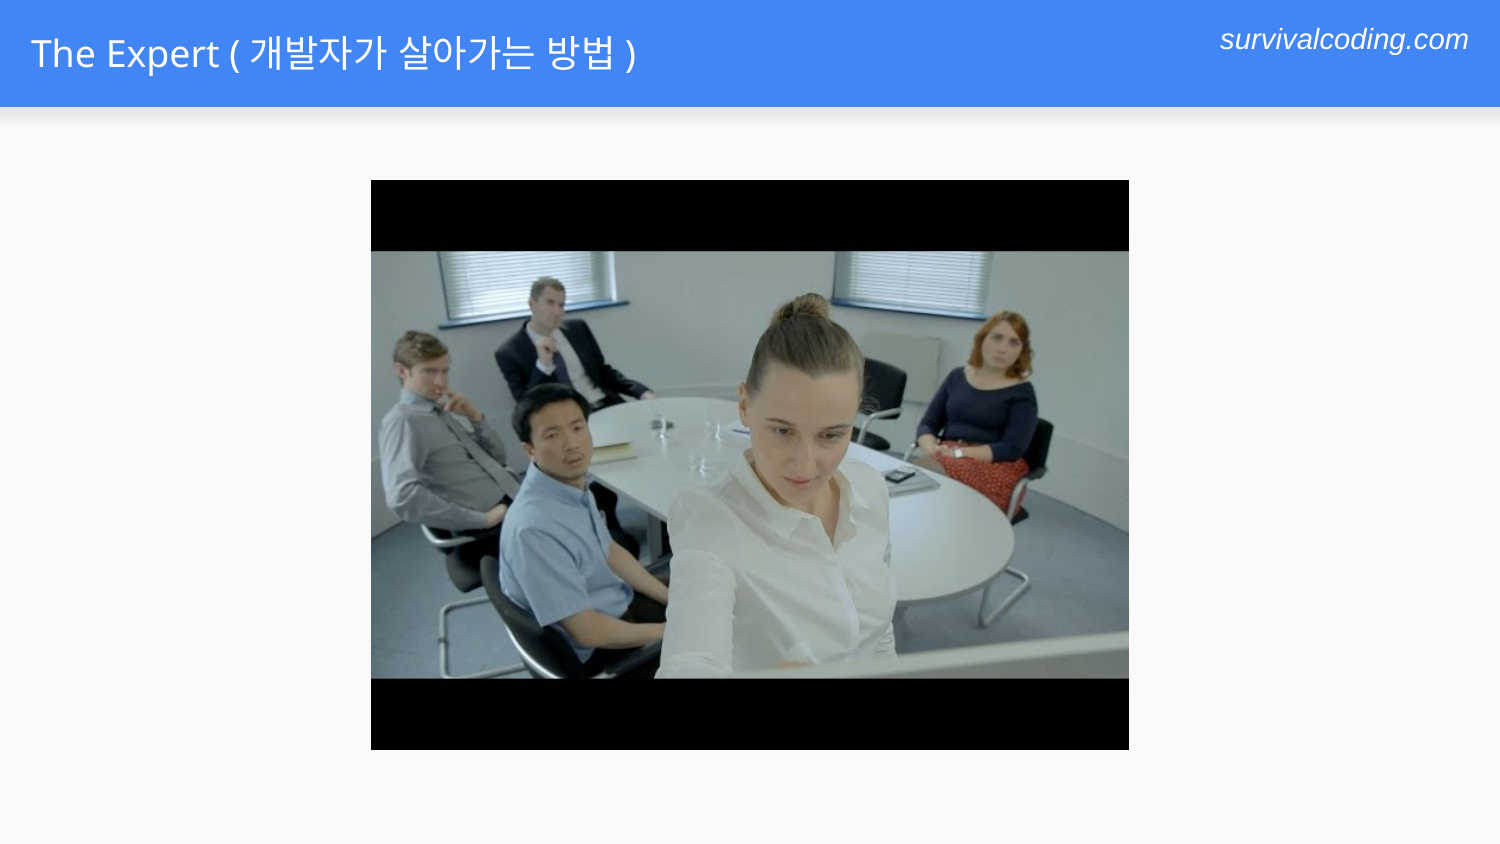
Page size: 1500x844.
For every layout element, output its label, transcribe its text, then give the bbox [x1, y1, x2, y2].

title The Expert (개발자가 살아가는 방법) [16, 2, 1464, 102]
picture [370, 180, 1130, 750]
